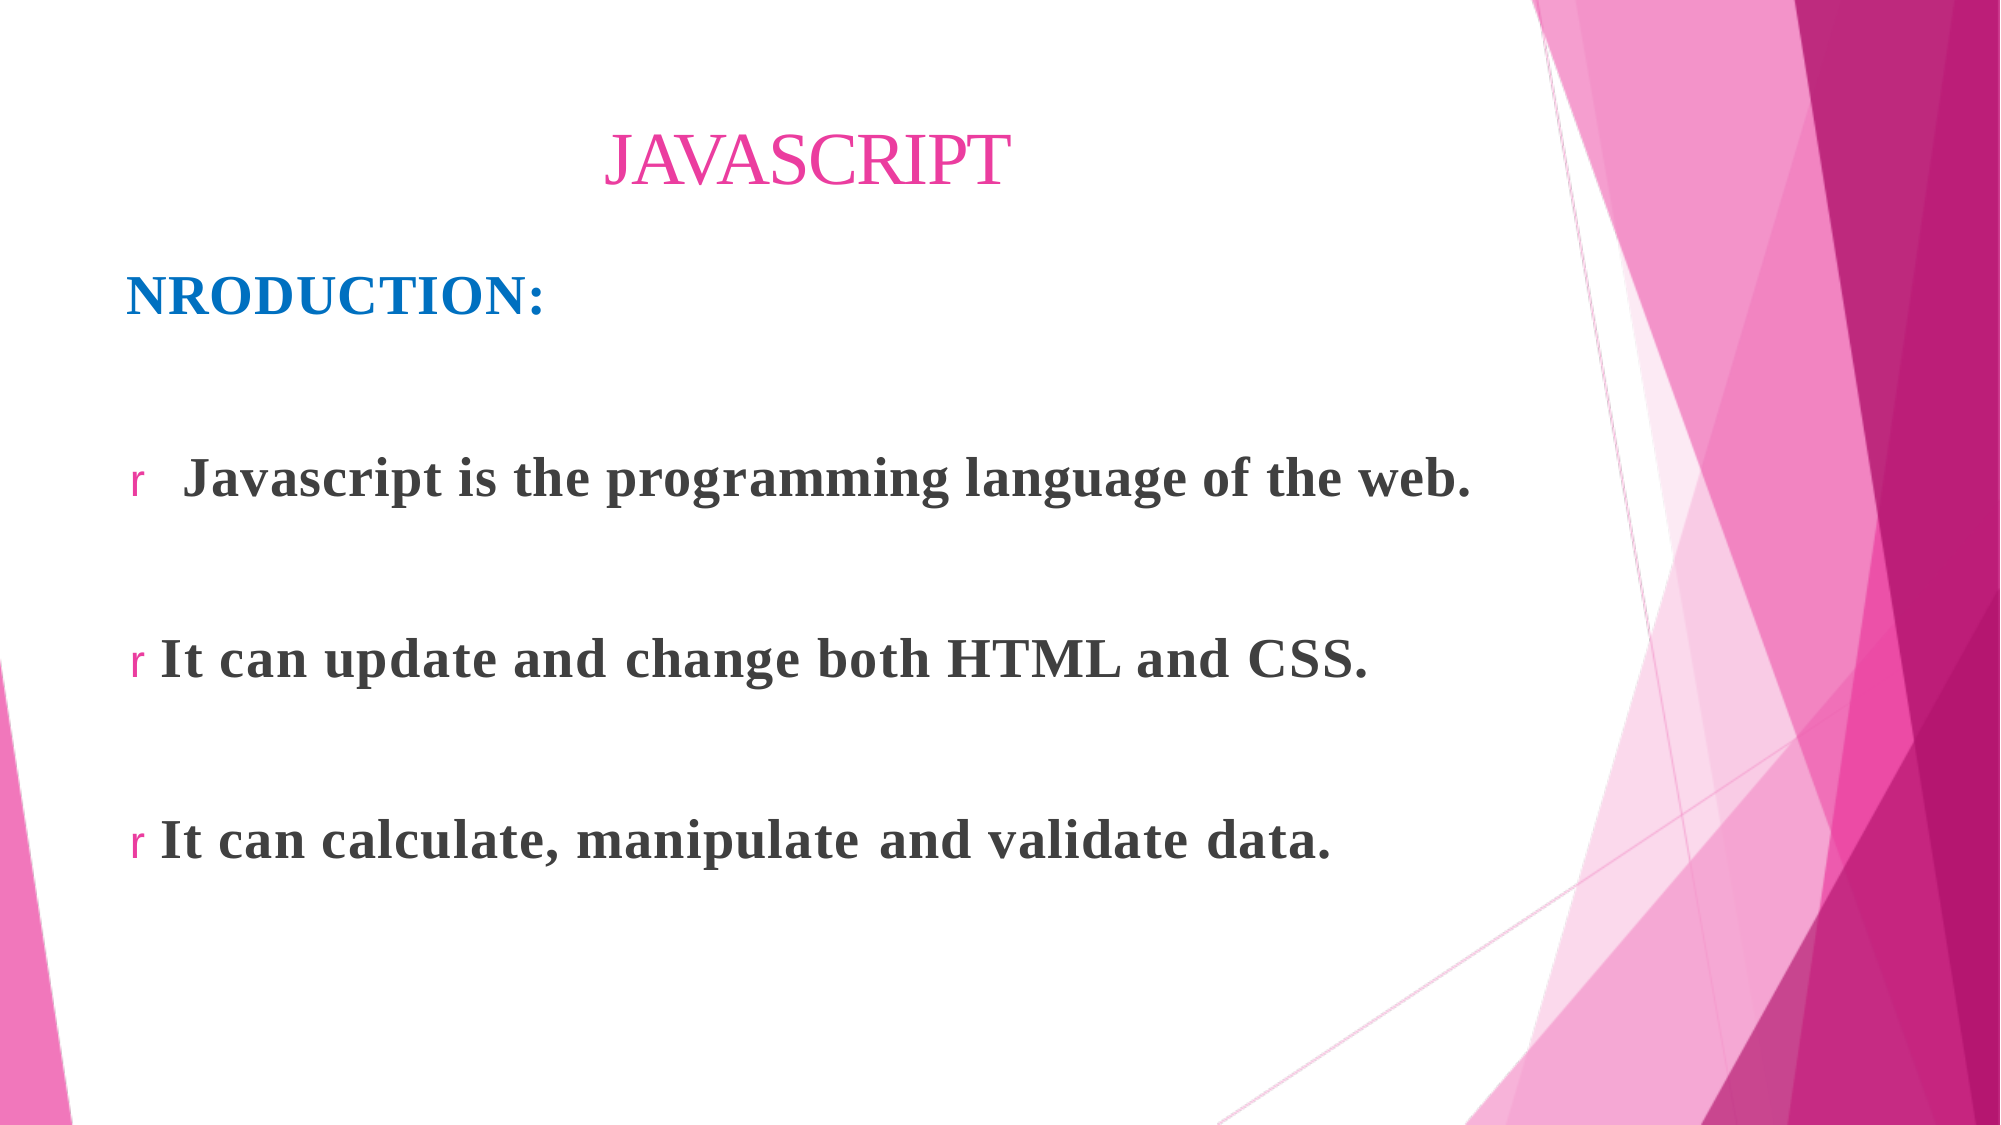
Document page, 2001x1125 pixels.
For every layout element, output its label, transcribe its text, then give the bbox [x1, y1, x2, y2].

picture [1217, 0, 2000, 1125]
text_box JAVASCRIPT NRODUCTION: r Javascript is the programming language of the web. r It can update and change both HTML and CSS. r It can calculate, manipulate and validate data. [124, 127, 1217, 873]
picture [0, 658, 74, 1125]
